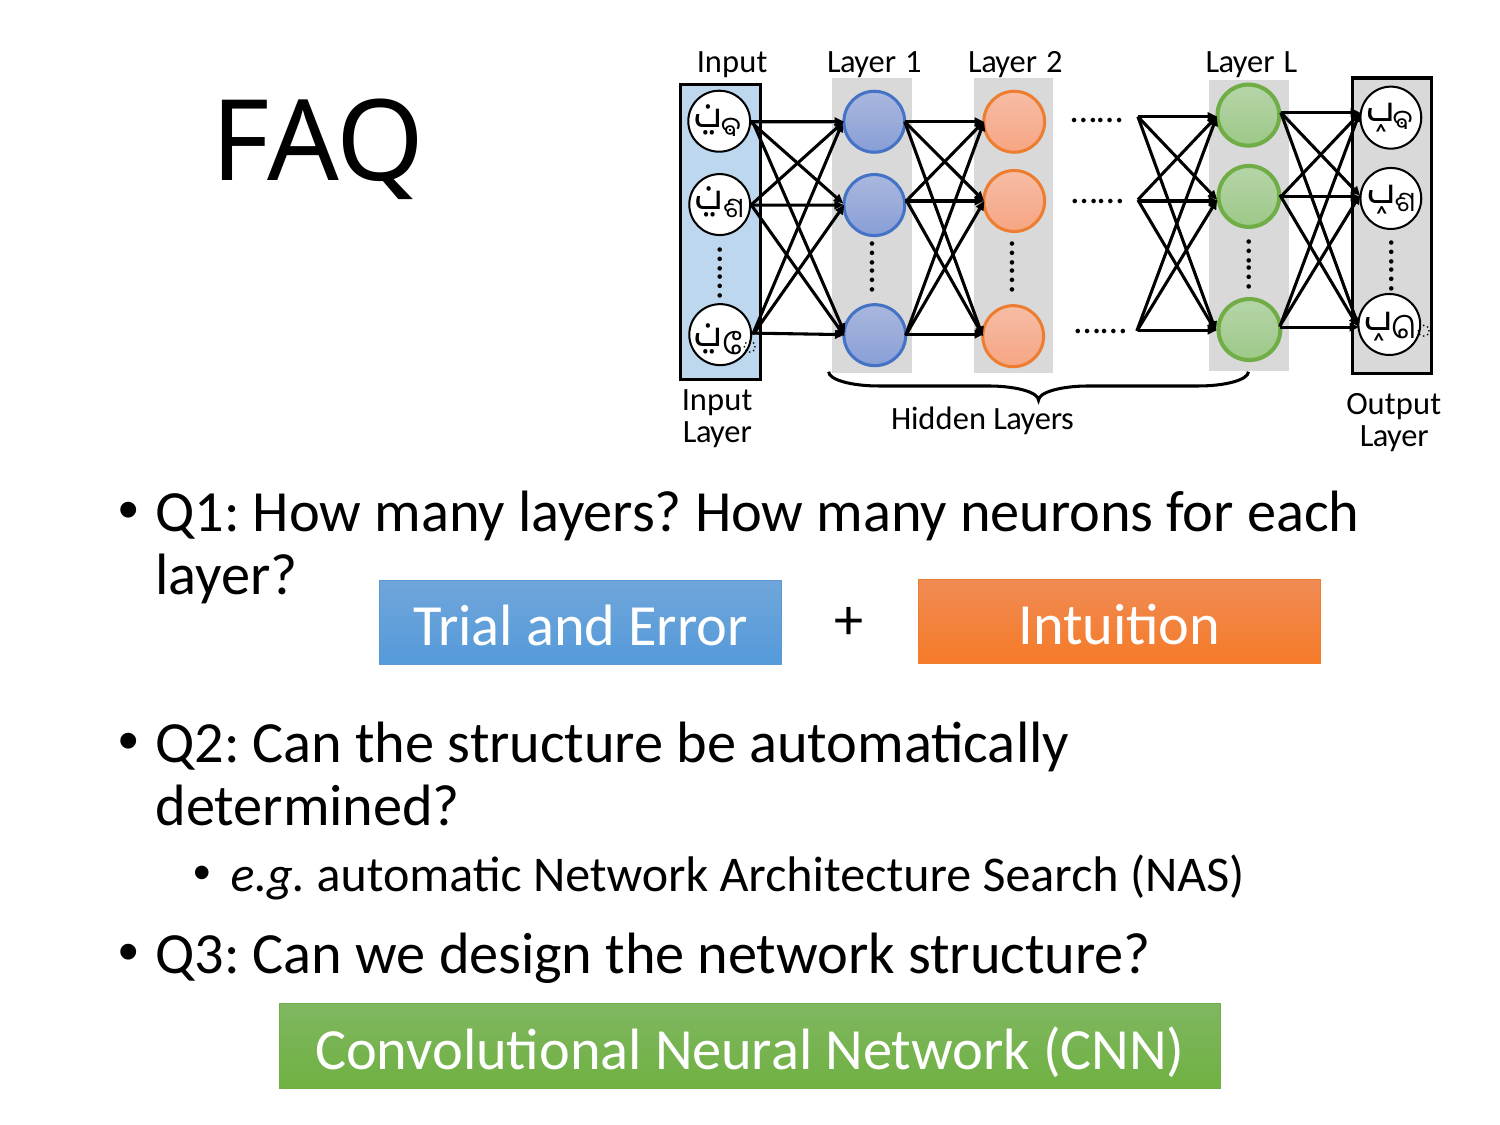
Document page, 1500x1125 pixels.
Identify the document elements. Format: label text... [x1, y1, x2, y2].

list Q1: How many layers? How many neurons for each layer? Q2: Can the structure be automatically determined? e.g. automatic Network Architecture Search (NAS) Q3: Can we design the network structure? [103, 299, 1397, 1014]
text_box Convolutional Neural Network (CNN) [279, 1003, 1221, 1089]
picture [648, 31, 1467, 475]
title FAQ [196, 35, 473, 253]
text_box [379, 574, 1321, 666]
